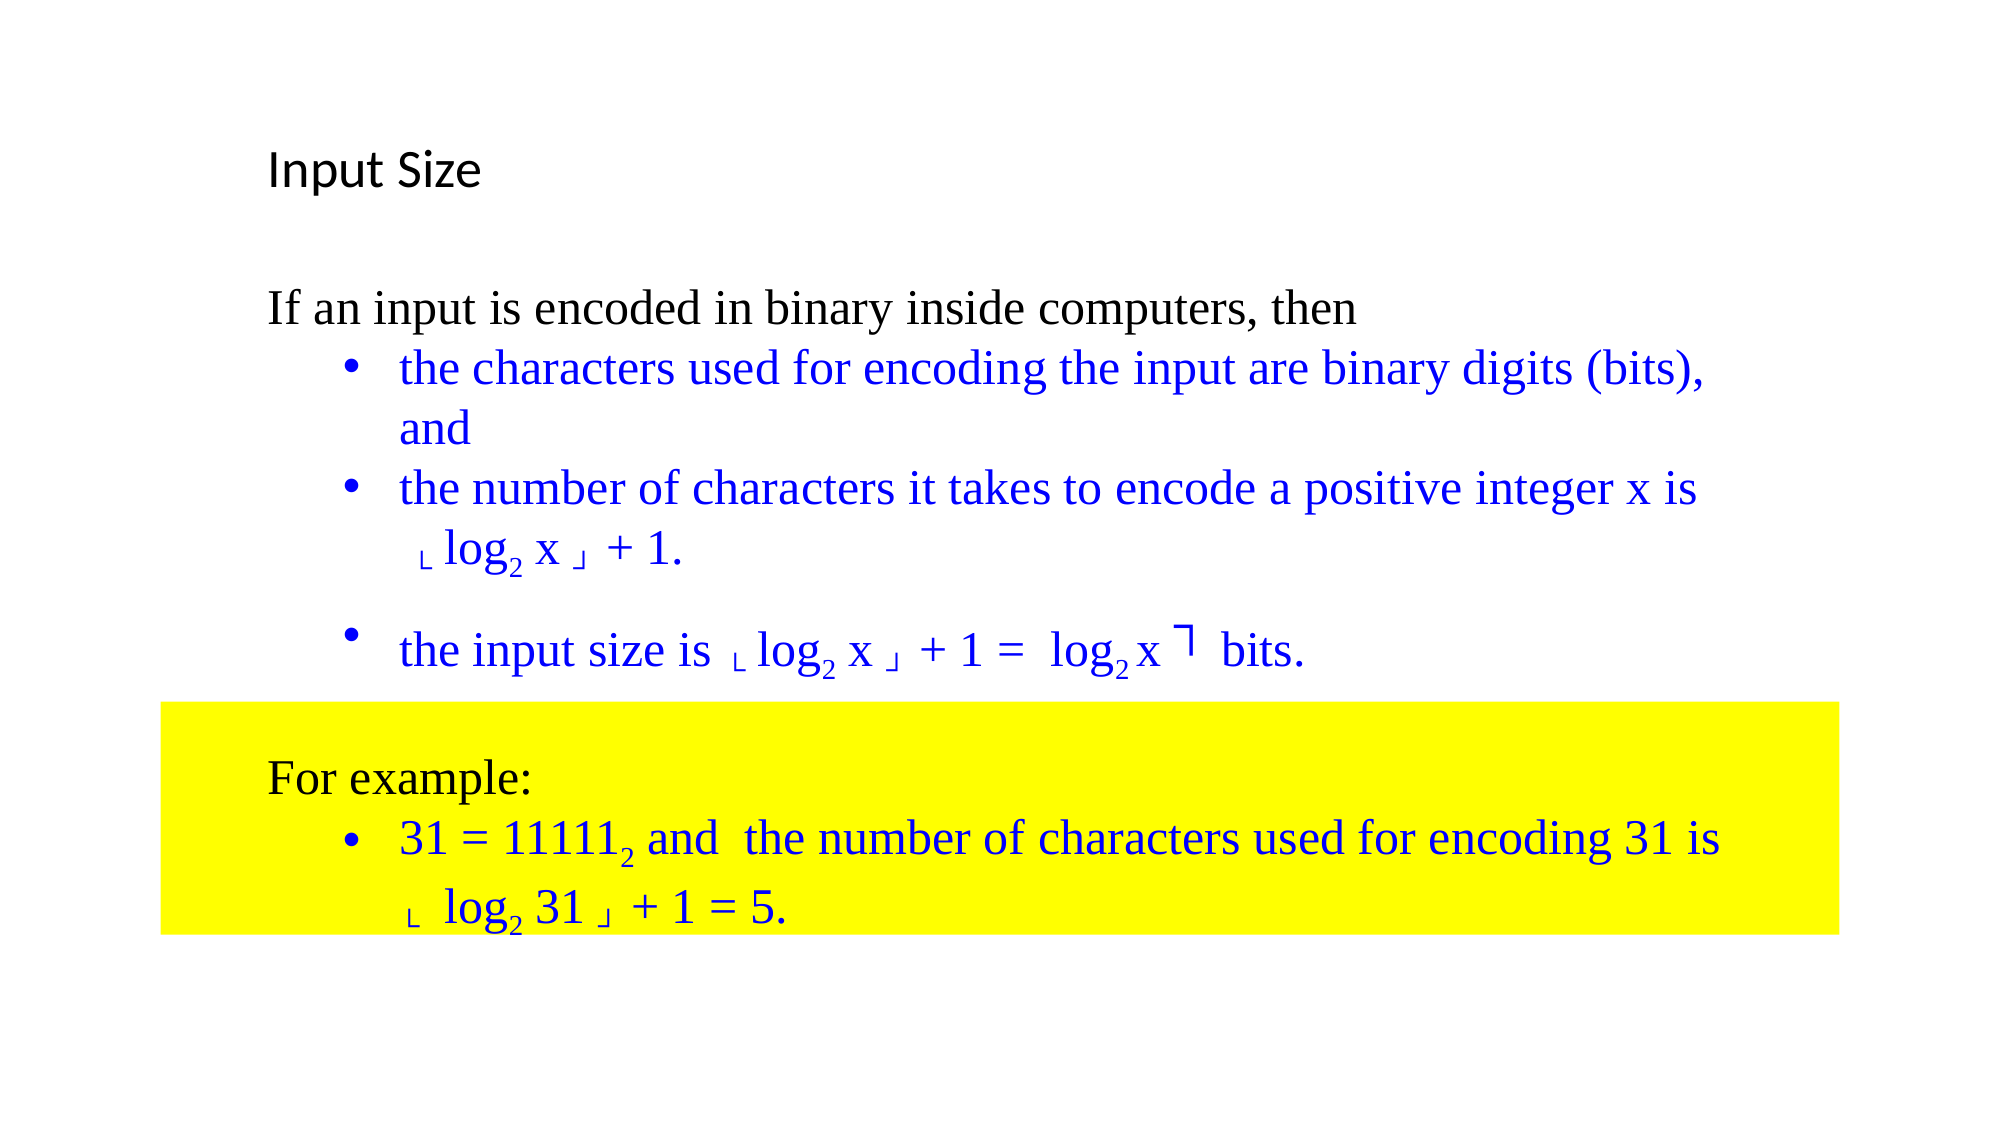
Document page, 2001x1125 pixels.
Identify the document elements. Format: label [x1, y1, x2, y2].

text_box [160, 701, 1840, 935]
